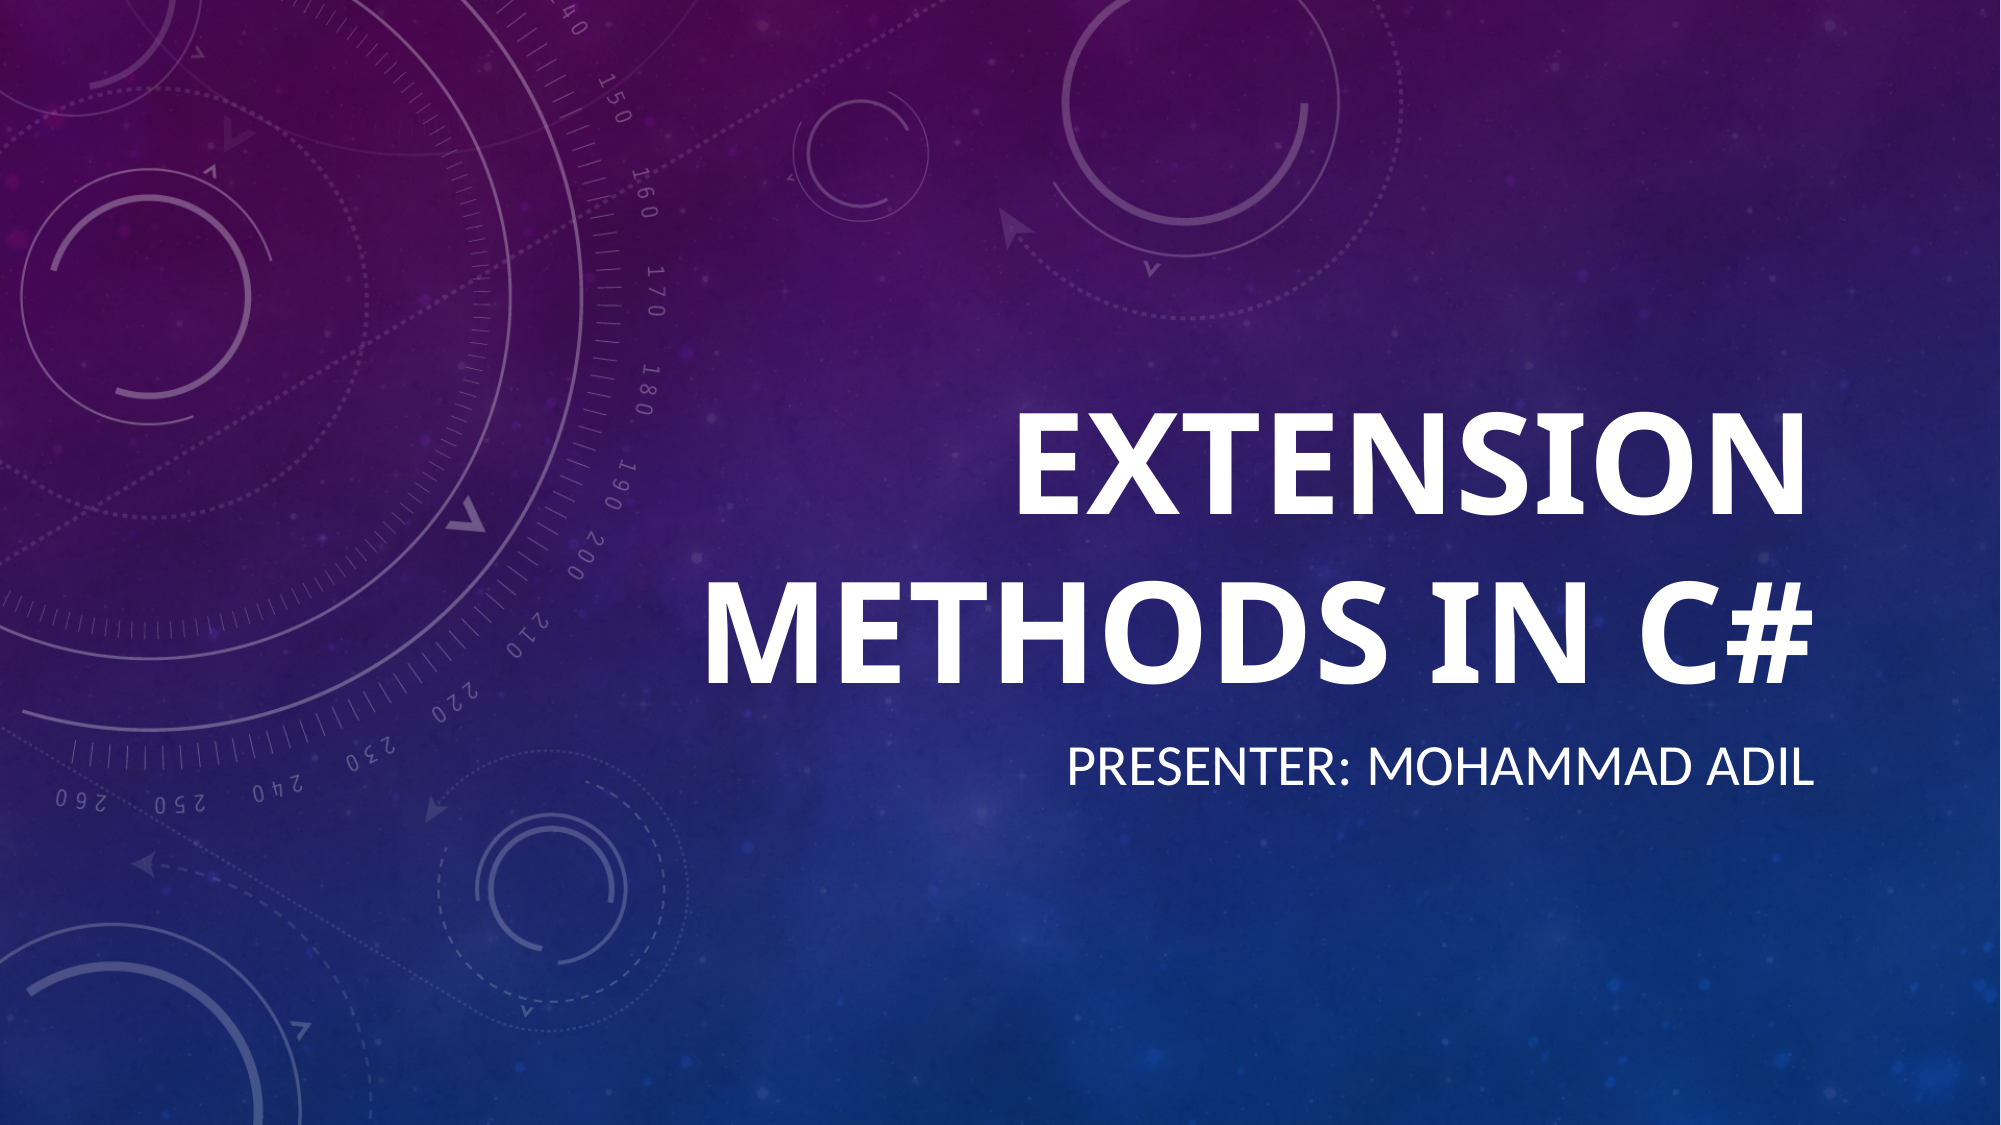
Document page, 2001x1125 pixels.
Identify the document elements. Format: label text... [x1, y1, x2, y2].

subtitle PRESENTER: MOHAMMAD ADIL [650, 719, 1831, 950]
title EXTENSION METHODS IN C# [650, 322, 1831, 719]
picture [0, 0, 2001, 1125]
